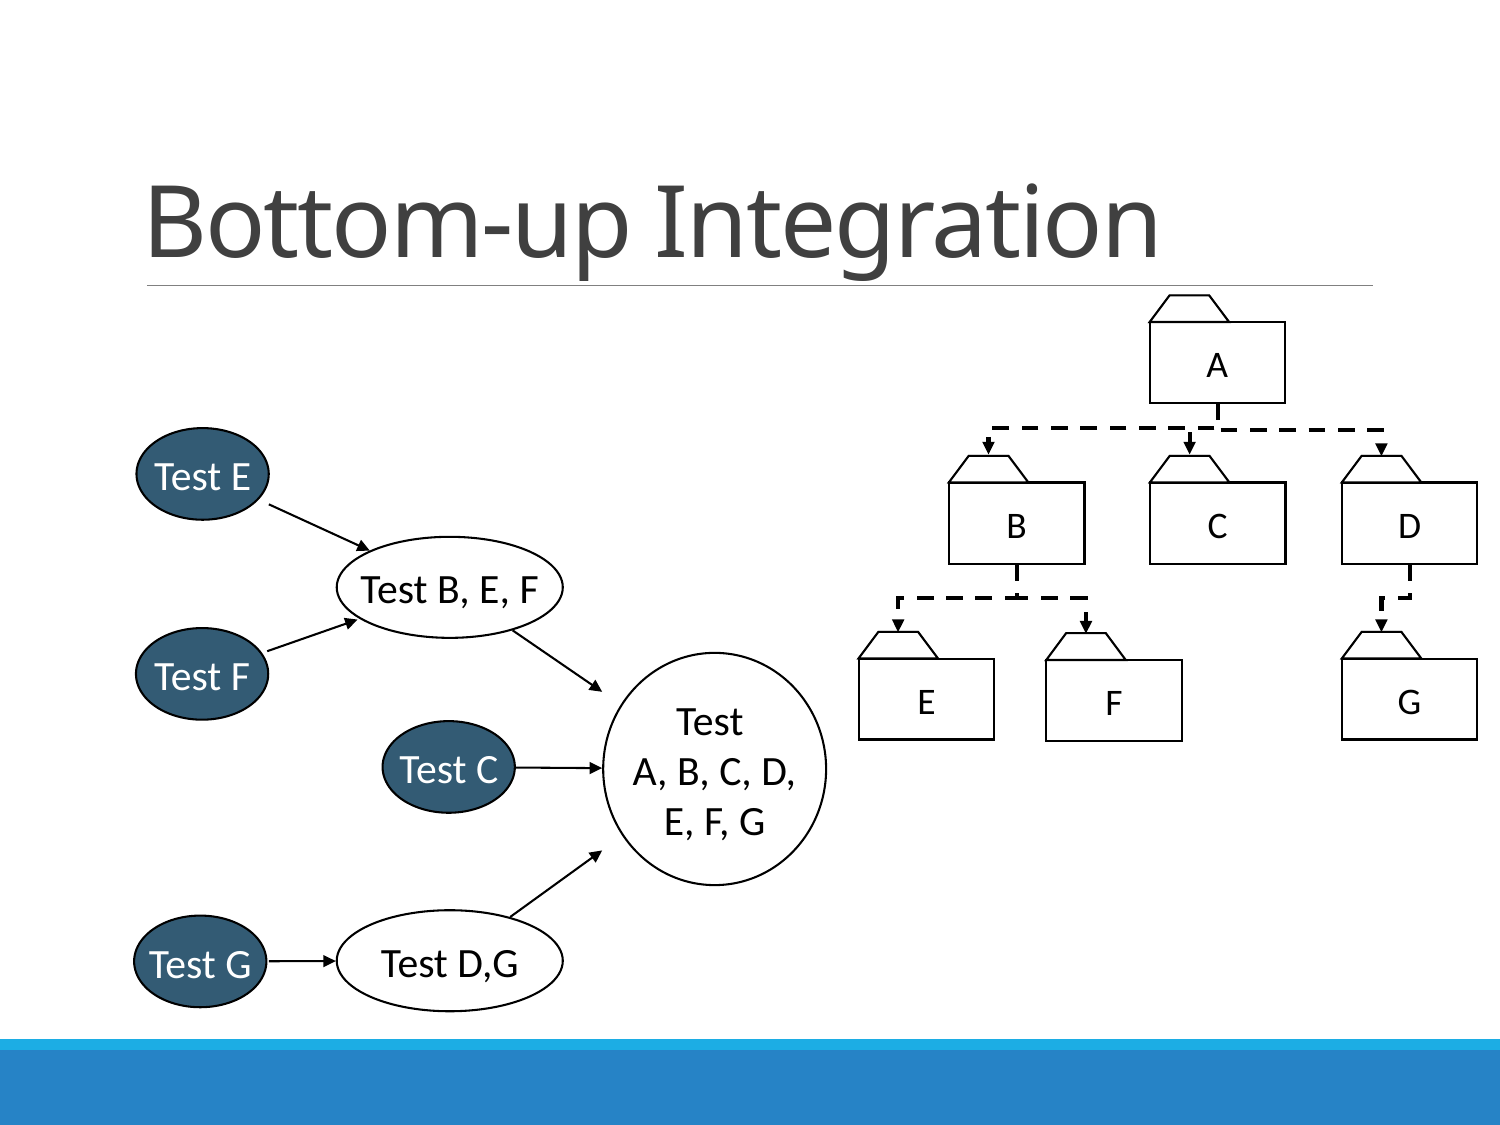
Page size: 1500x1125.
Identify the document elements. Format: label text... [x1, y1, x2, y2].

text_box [336, 910, 564, 1012]
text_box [333, 536, 567, 639]
text_box [523, 850, 599, 907]
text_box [381, 720, 517, 813]
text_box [136, 427, 270, 520]
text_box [858, 295, 1478, 742]
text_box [1149, 482, 1286, 564]
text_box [1046, 659, 1183, 742]
text_box [279, 954, 333, 968]
text_box [535, 646, 599, 692]
title Bottom-up Integration [134, 46, 1373, 286]
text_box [1341, 658, 1478, 740]
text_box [858, 658, 995, 740]
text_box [601, 652, 828, 886]
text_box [131, 915, 270, 1008]
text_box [135, 627, 269, 720]
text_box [1149, 321, 1286, 404]
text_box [948, 482, 1085, 564]
text_box [524, 761, 599, 775]
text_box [1341, 482, 1478, 564]
